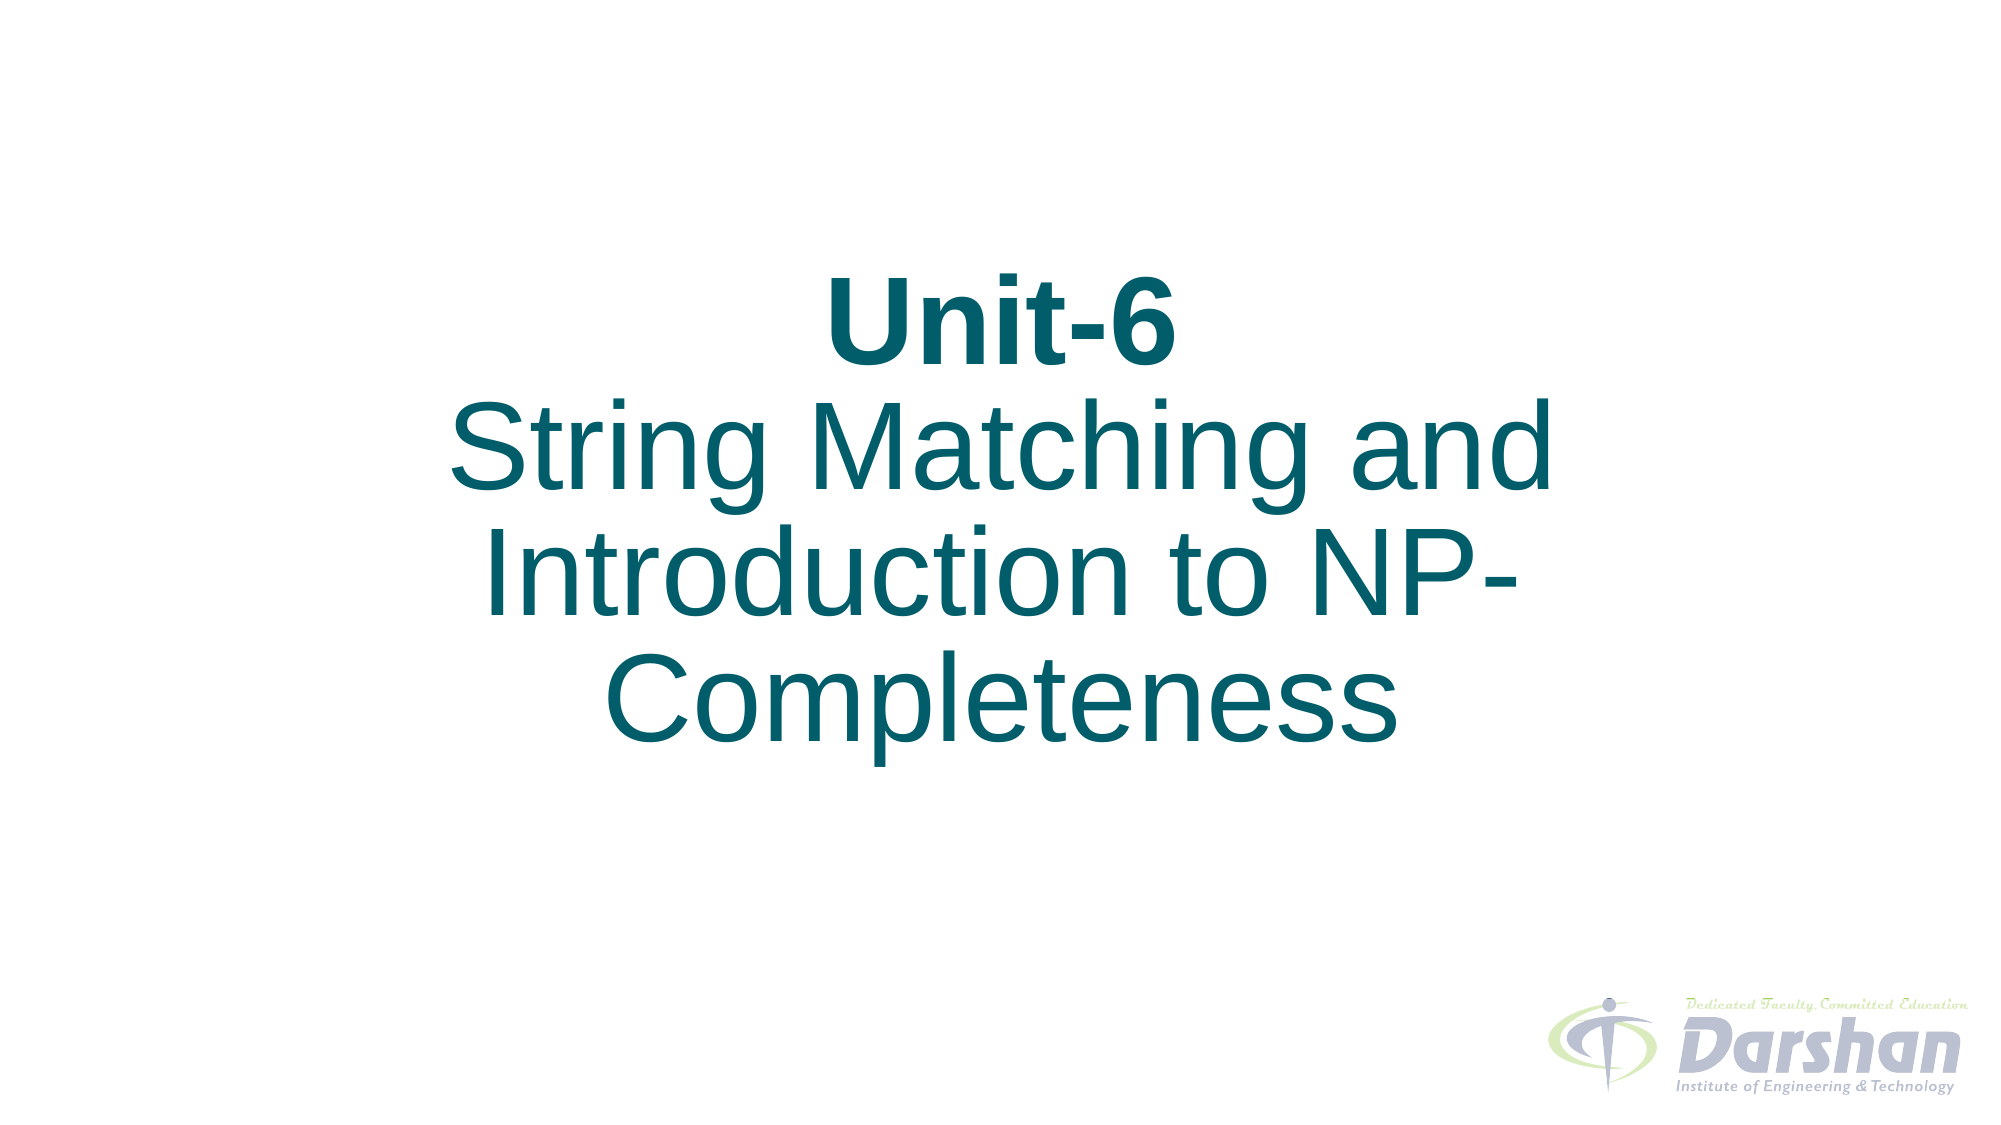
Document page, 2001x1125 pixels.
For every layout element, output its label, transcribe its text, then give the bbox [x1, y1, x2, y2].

title Unit-6 String Matching and Introduction to NP-Completeness [139, 231, 1865, 775]
table_header a [1548, 998, 1968, 1095]
